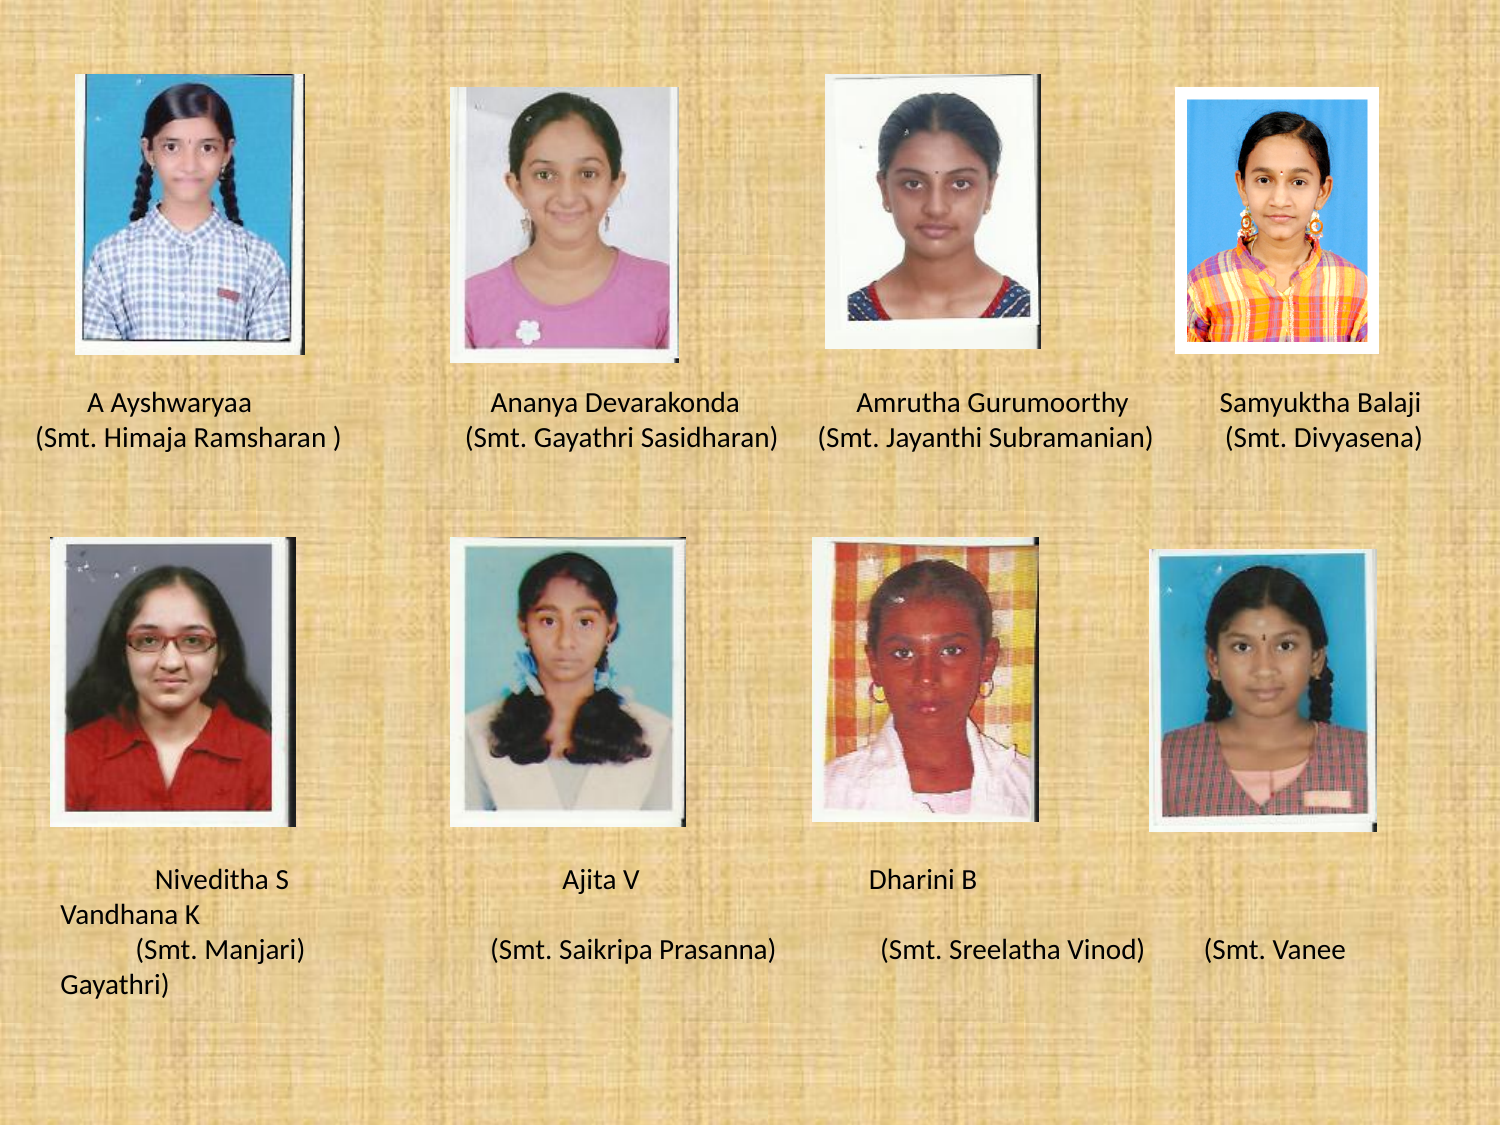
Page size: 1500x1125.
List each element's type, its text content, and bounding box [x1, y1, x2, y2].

text_box Niveditha S Ajita V Dharini B Vandhana K (Smt. Manjari) (Smt. Saikripa Prasanna) (Smt. Sreelatha Vinod) (Smt. Vanee Gayathri) [45, 887, 1410, 973]
picture [0, 0, 1500, 1125]
text_box A Ayshwaryaa Ananya Devarakonda Amrutha Gurumoorthy Samyuktha Balaji (Smt. Himaja Ramsharan ) (Smt. Gayathri Sasidharan) (Smt. Jayanthi Subramanian) (Smt. Divyasena) [19, 375, 1440, 461]
